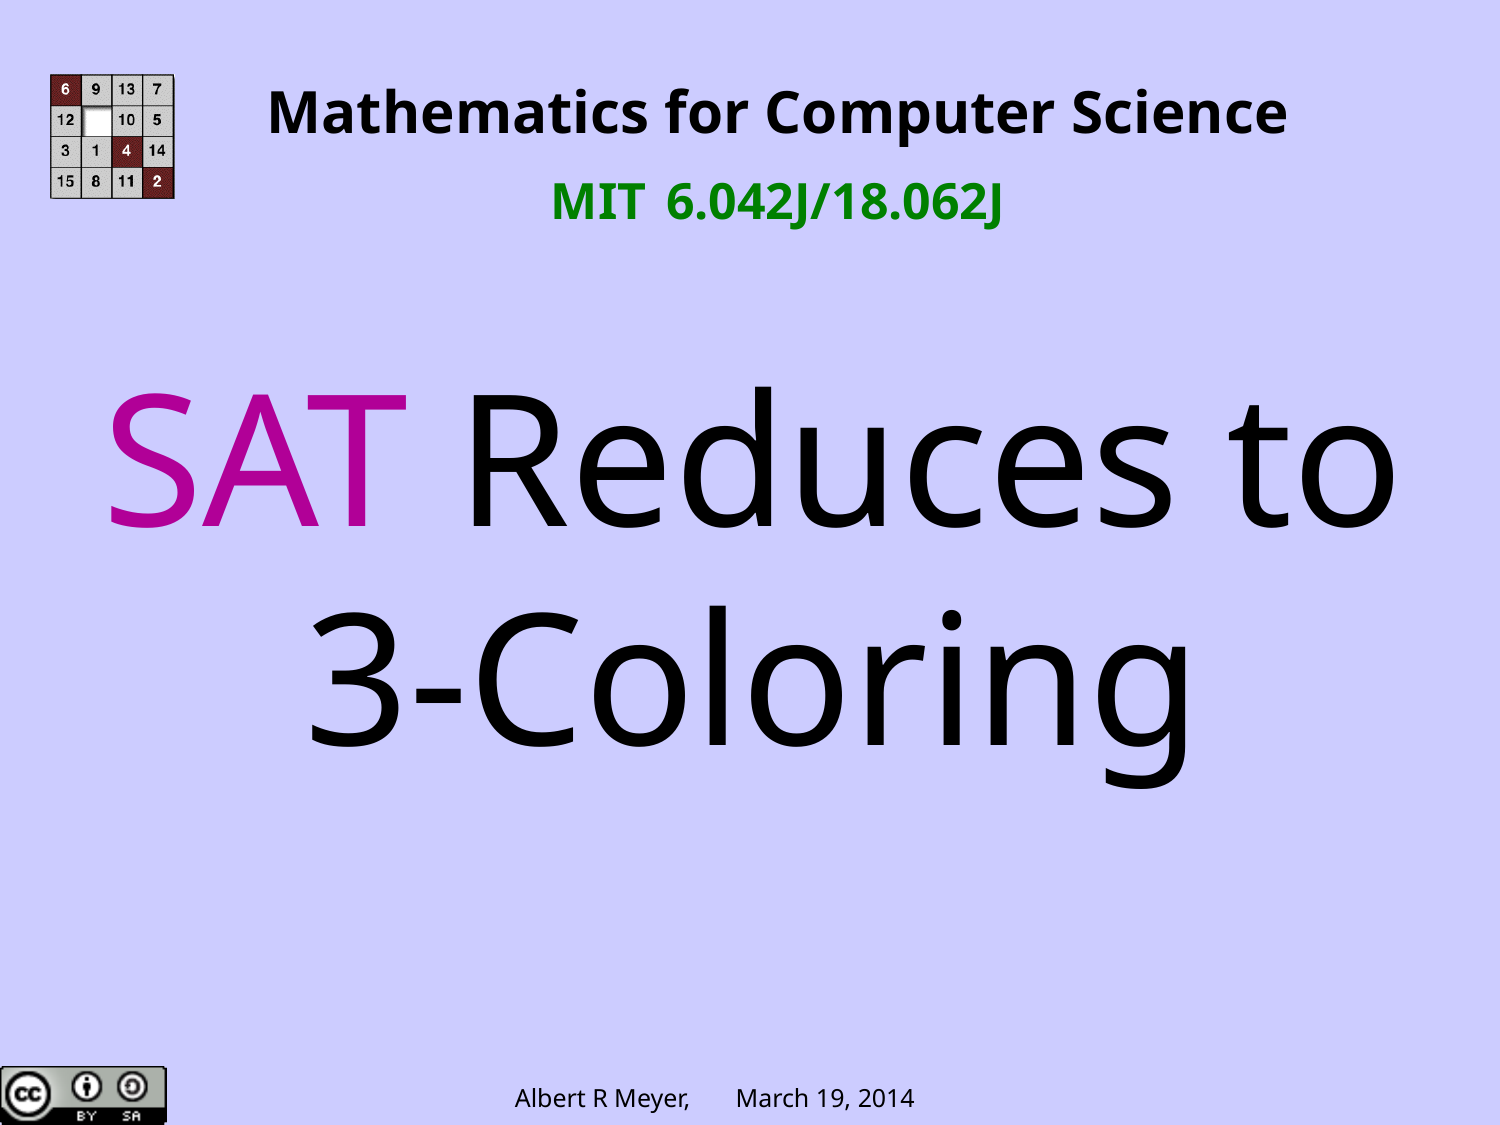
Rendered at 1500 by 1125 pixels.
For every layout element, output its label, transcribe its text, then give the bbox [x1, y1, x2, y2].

picture [0, 1066, 167, 1125]
picture [50, 74, 175, 199]
title SAT Reduces to 3-Coloring [76, 265, 1429, 860]
text_box Mathematics for Computer Science MIT 6.042J/18.062J [251, 67, 1304, 243]
